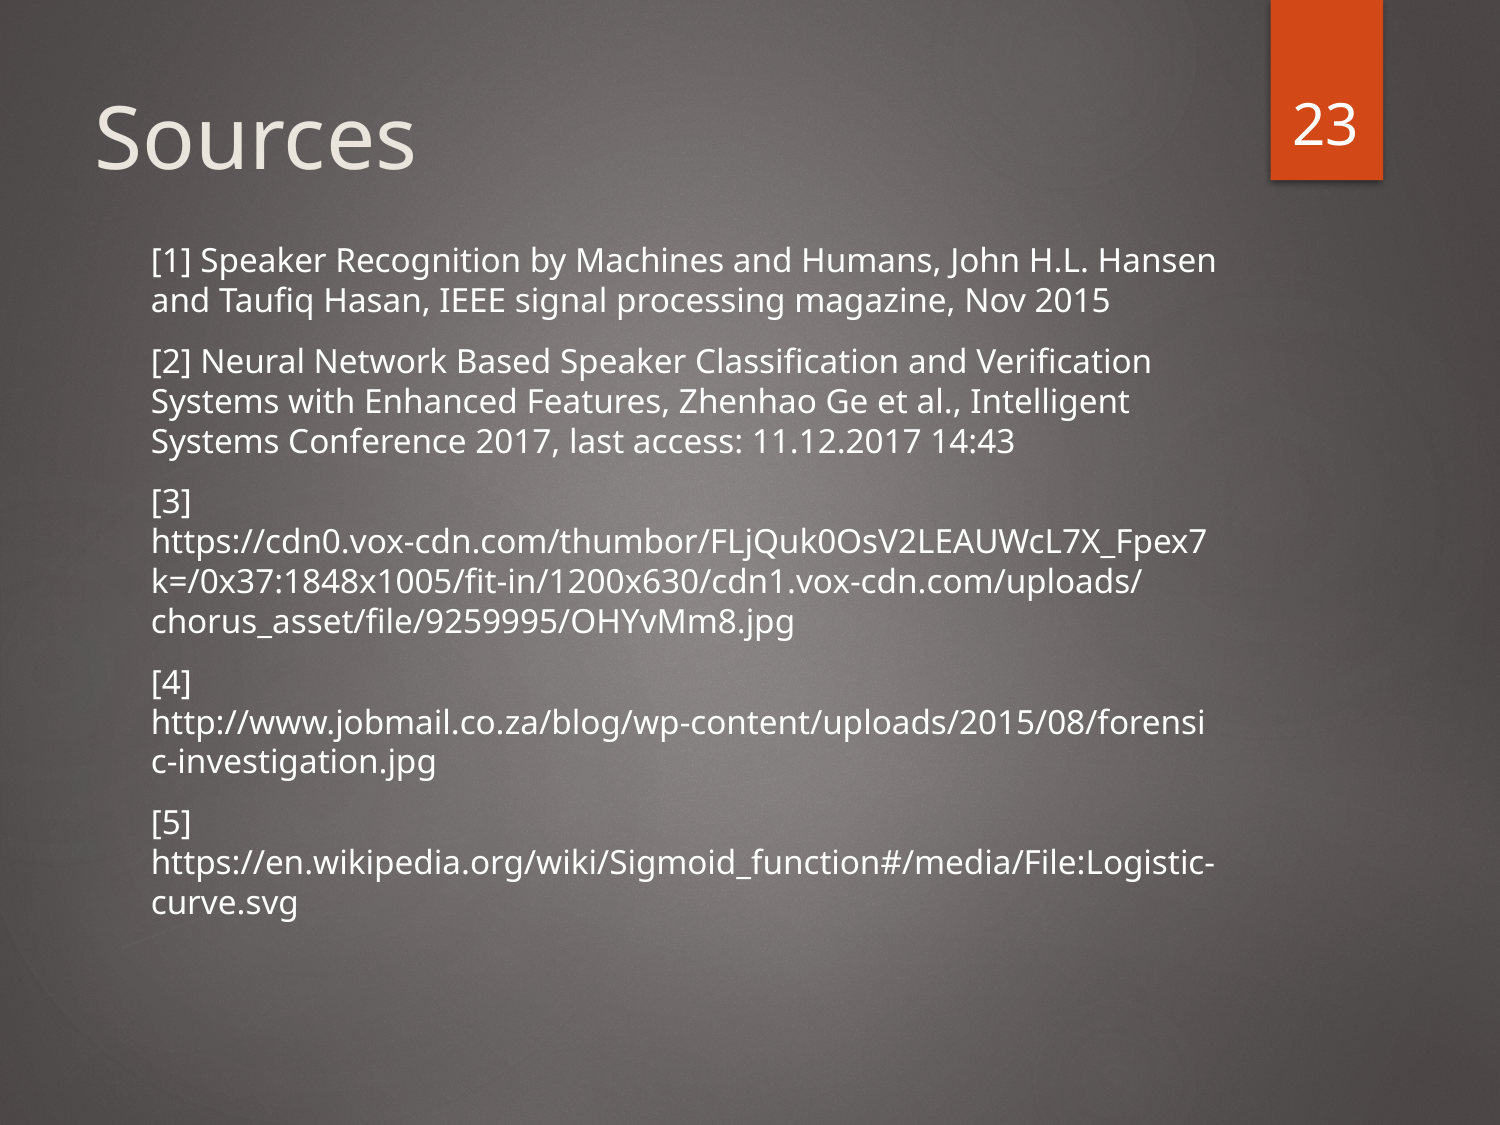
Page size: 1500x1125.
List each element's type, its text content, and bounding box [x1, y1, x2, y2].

list [1] Speaker Recognition by Machines and Humans, John H.L. Hansen and Taufiq Hasan, IEEE signal processing magazine, Nov 2015 [2] Neural Network Based Speaker Classification and Verification Systems with Enhanced Features, Zhenhao Ge et al., Intelligent Systems Conference 2017, last access: 11.12.2017 14:43 [3] https://cdn0.vox-cdn.com/thumbor/FLjQuk0OsV2LEAUWcL7X_Fpex7k=/0x37:1848x1005/fit-in/1200x630/cdn1.vox-cdn.com/uploads/chorus_asset/file/9259995/OHYvMm8.jpg [4] http://www.jobmail.co.za/blog/wp-content/uploads/2015/08/forensic-investigation.jpg [5] https://en.wikipedia.org/wiki/Sigmoid_function#/media/File:Logistic-curve.svg [135, 232, 1237, 1025]
slide_number 23 [1273, 48, 1378, 175]
title Sources [79, 74, 1237, 304]
